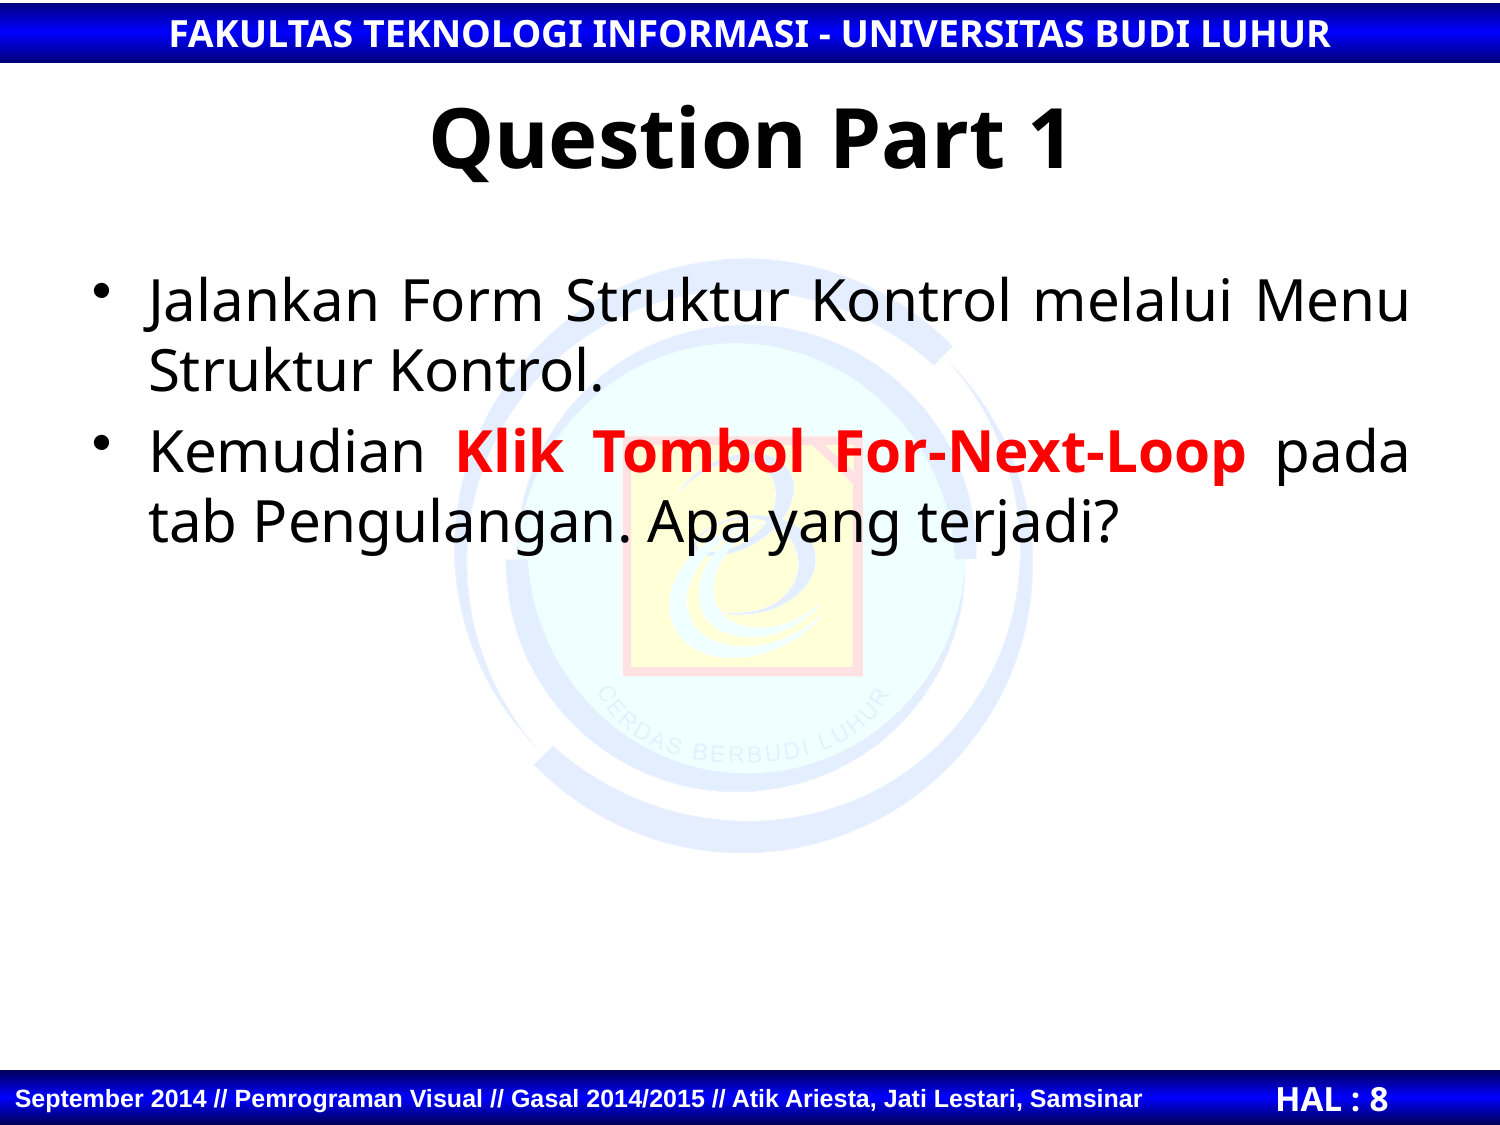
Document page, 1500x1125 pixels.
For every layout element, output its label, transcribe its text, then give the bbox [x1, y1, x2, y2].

title Question Part 1 [76, 74, 1428, 197]
list Jalankan Form Struktur Kontrol melalui Menu Struktur Kontrol. Kemudian Klik Tombol For-Next-Loop pada tab Pengulangan. Apa yang terjadi? [76, 255, 1428, 1012]
